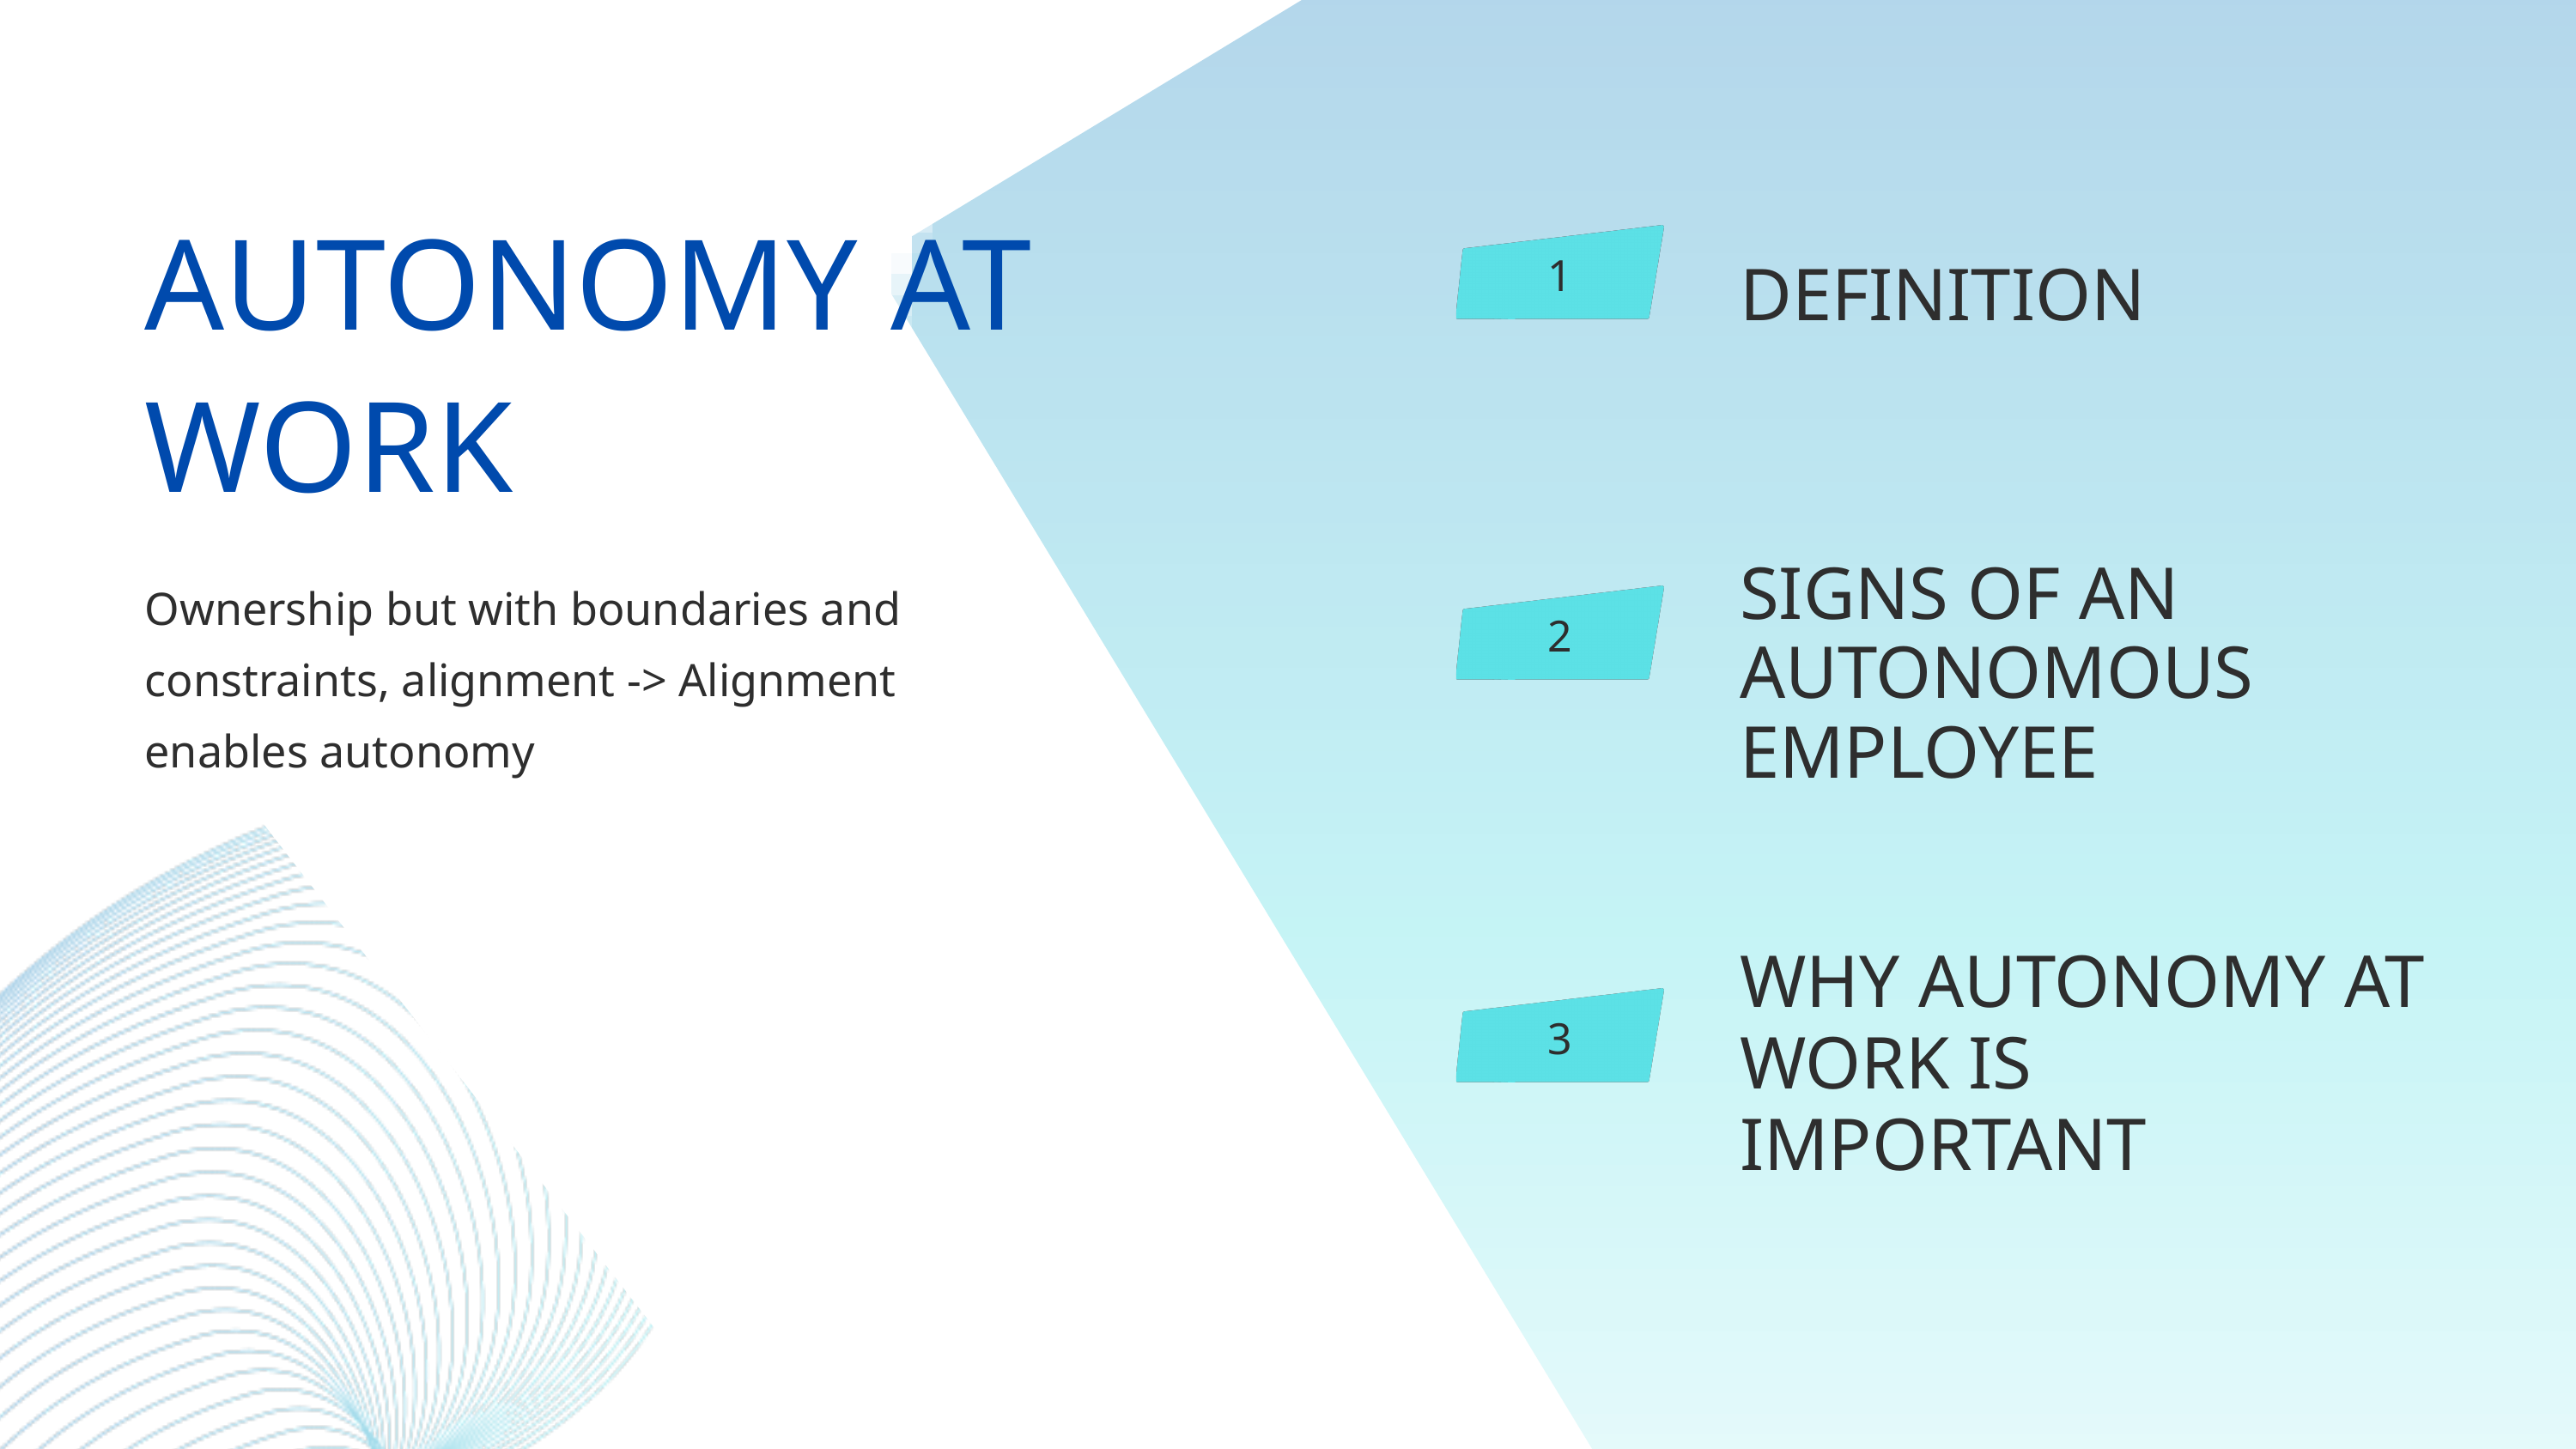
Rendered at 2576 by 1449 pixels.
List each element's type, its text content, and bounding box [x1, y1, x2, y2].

text_box [1455, 988, 1664, 1082]
text_box SIGNS OF AN AUTONOMOUS EMPLOYEE [1740, 554, 2432, 793]
text_box 1 [1465, 239, 1655, 300]
text_box [981, 0, 2576, 1449]
text_box DEFINITION [1740, 220, 2432, 336]
text_box AUTONOMY AT WORK [144, 194, 1289, 518]
text_box Ownership but with boundaries and constraints, alignment -> Alignment enables autonomy [144, 562, 1033, 778]
text_box [1455, 225, 1664, 319]
text_box [0, 783, 704, 1449]
text_box 3 [1465, 1003, 1655, 1064]
text_box 2 [1465, 600, 1655, 661]
text_box [1455, 585, 1664, 680]
text_box WHY AUTONOMY AT WORK IS IMPORTANT [1740, 940, 2432, 1185]
